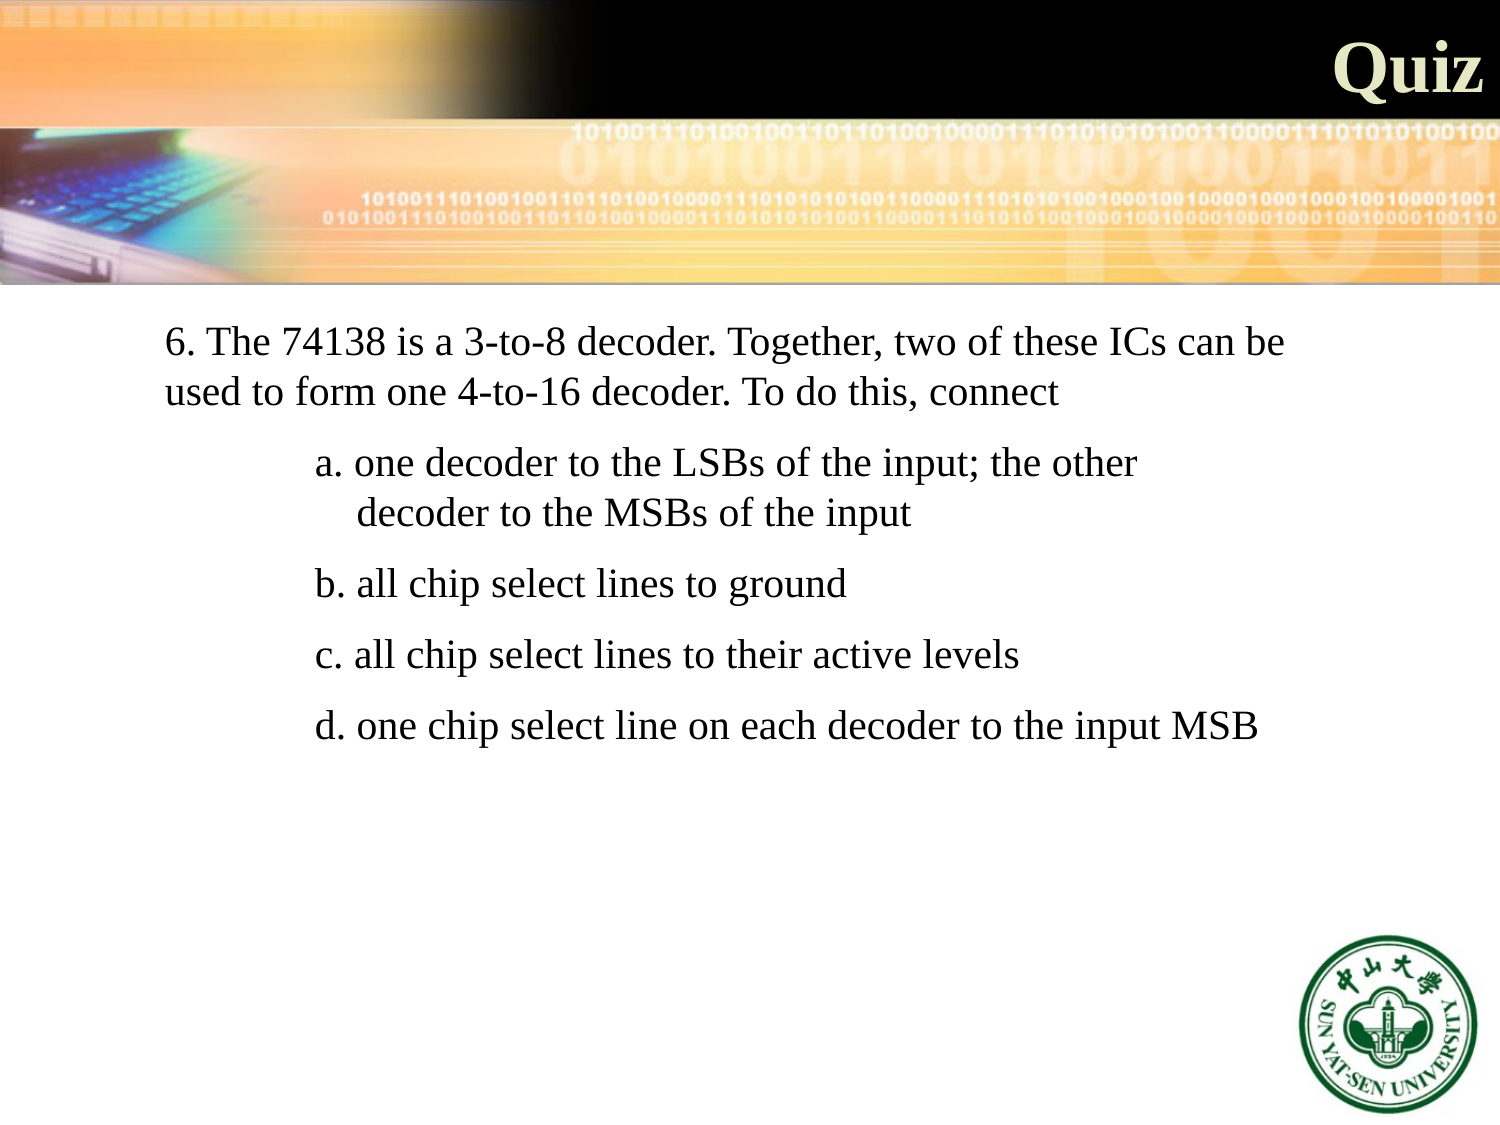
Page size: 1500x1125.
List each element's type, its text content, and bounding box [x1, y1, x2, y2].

picture [0, 0, 1500, 285]
text_box Quiz [212, 0, 1500, 126]
text_box 6. The 74138 is a 3-to-8 decoder. Together, two of these ICs can be used to form one 4-to-16 decoder. To do this, connect a. one decoder to the LSBs of the input; the other decoder to the MSBs of the input b. all chip select lines to ground c. all chip select lines to their active levels d. one chip select line on each decoder to the input MSB [150, 306, 1375, 755]
picture [1293, 930, 1489, 1118]
